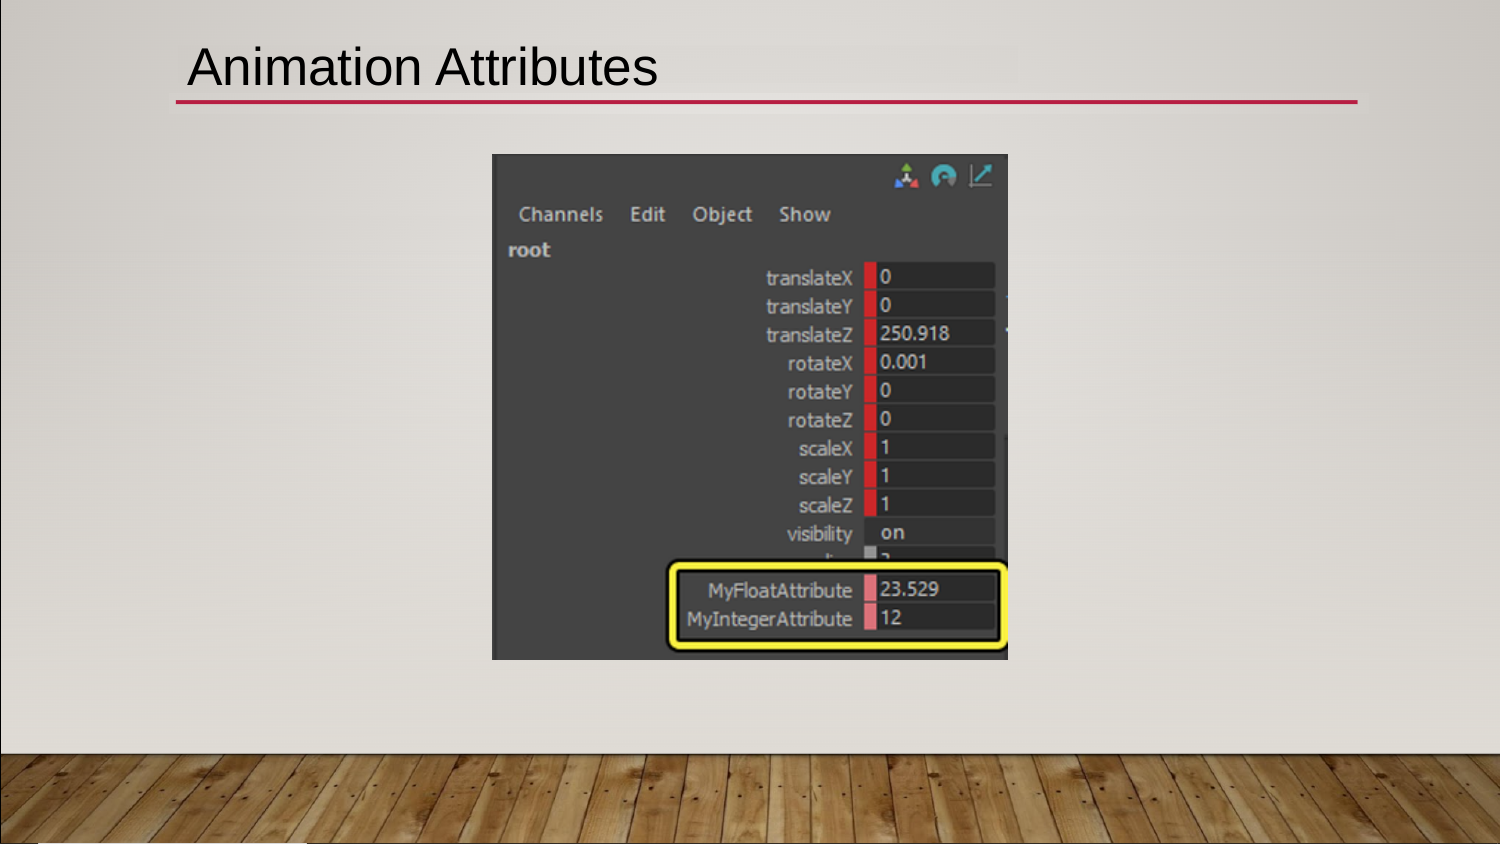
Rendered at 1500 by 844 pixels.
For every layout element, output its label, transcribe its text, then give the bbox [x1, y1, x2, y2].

title Animation Attributes [172, 17, 1363, 112]
picture [0, 0, 1500, 844]
